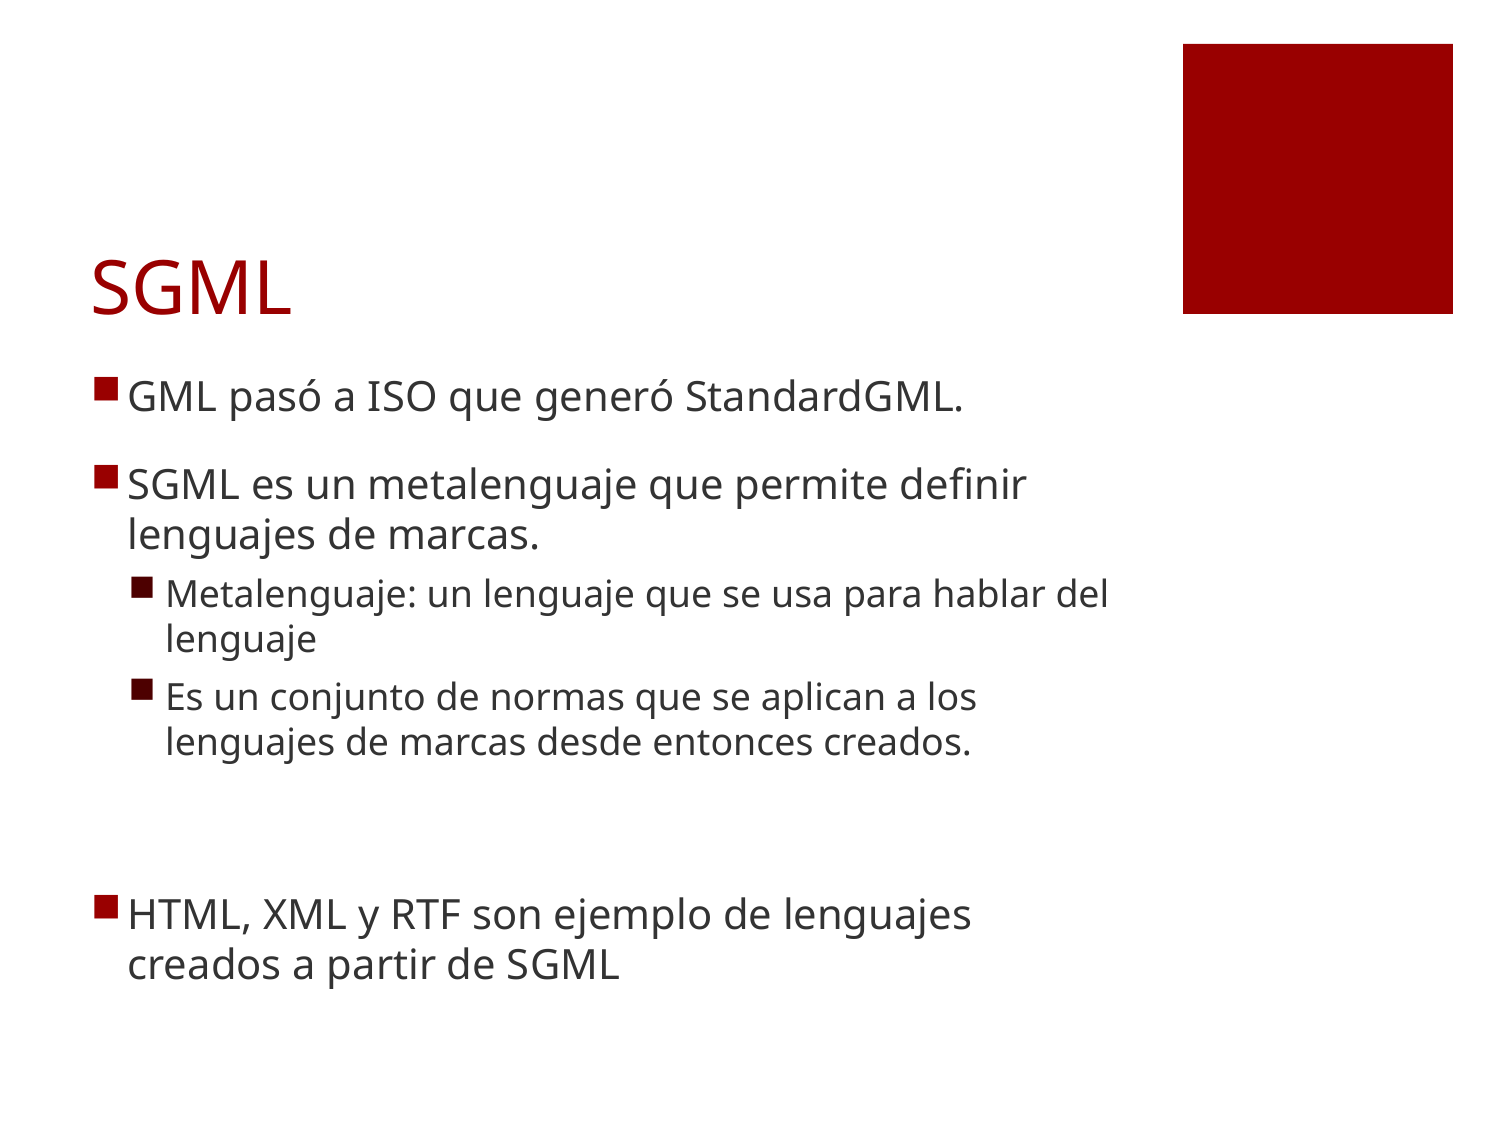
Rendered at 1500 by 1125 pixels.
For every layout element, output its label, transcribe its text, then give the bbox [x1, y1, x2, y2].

title SGML [75, 149, 1143, 338]
list GML pasó a ISO que generó StandardGML. SGML es un metalenguaje que permite definir lenguajes de marcas. Metalenguaje: un lenguaje que se usa para hablar del lenguaje Es un conjunto de normas que se aplican a los lenguajes de marcas desde entonces creados. HTML, XML y RTF son ejemplo de lenguajes creados a partir de SGML [75, 362, 1143, 1005]
